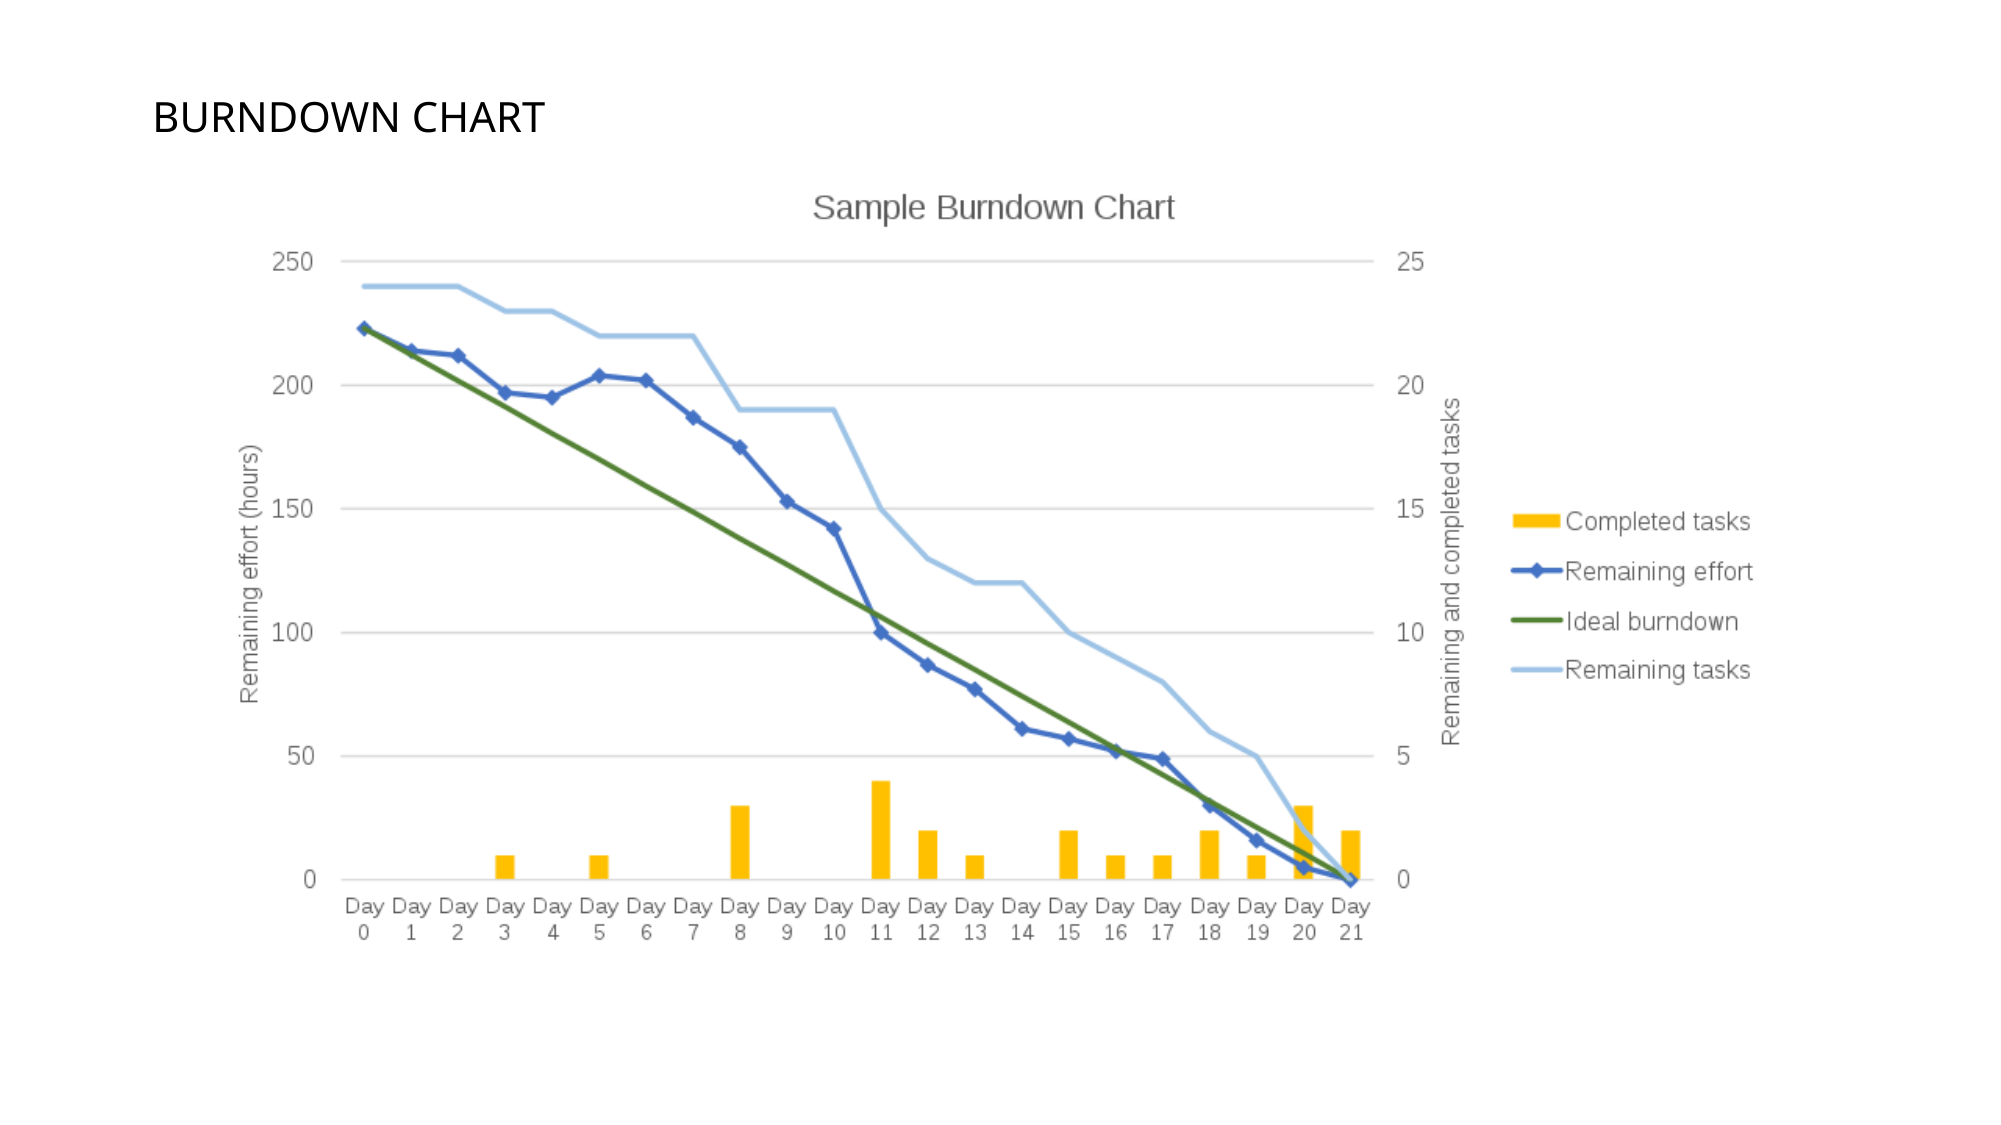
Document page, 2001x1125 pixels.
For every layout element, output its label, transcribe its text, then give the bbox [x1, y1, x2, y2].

picture [199, 163, 1800, 962]
title BURNDOWN CHART [137, 59, 1863, 1081]
